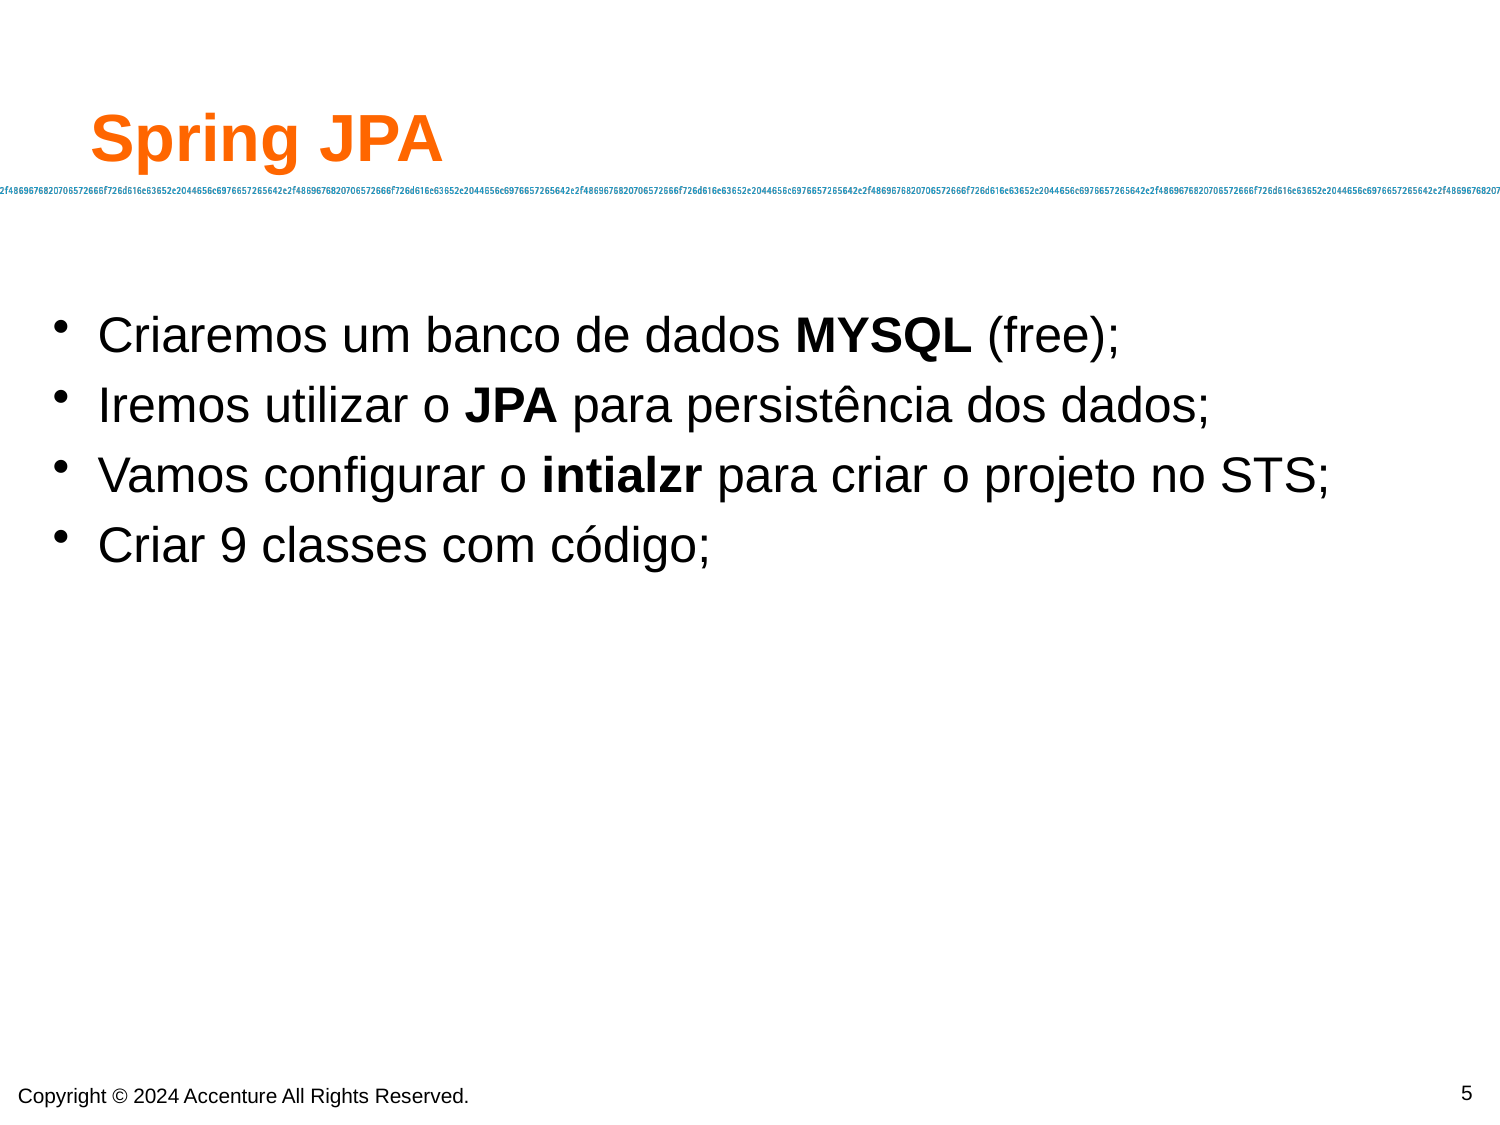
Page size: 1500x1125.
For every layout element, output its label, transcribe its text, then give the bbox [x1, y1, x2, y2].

title Spring JPA [74, 32, 1413, 183]
slide_number 5 [1137, 1046, 1488, 1125]
list Criaremos um banco de dados MYSQL (free); Iremos utilizar o JPA para persistência dos dados; Vamos configurar o intialzr para criar o projeto no STS; Criar 9 classes com código; [37, 224, 1426, 1101]
picture [0, 186, 1500, 194]
